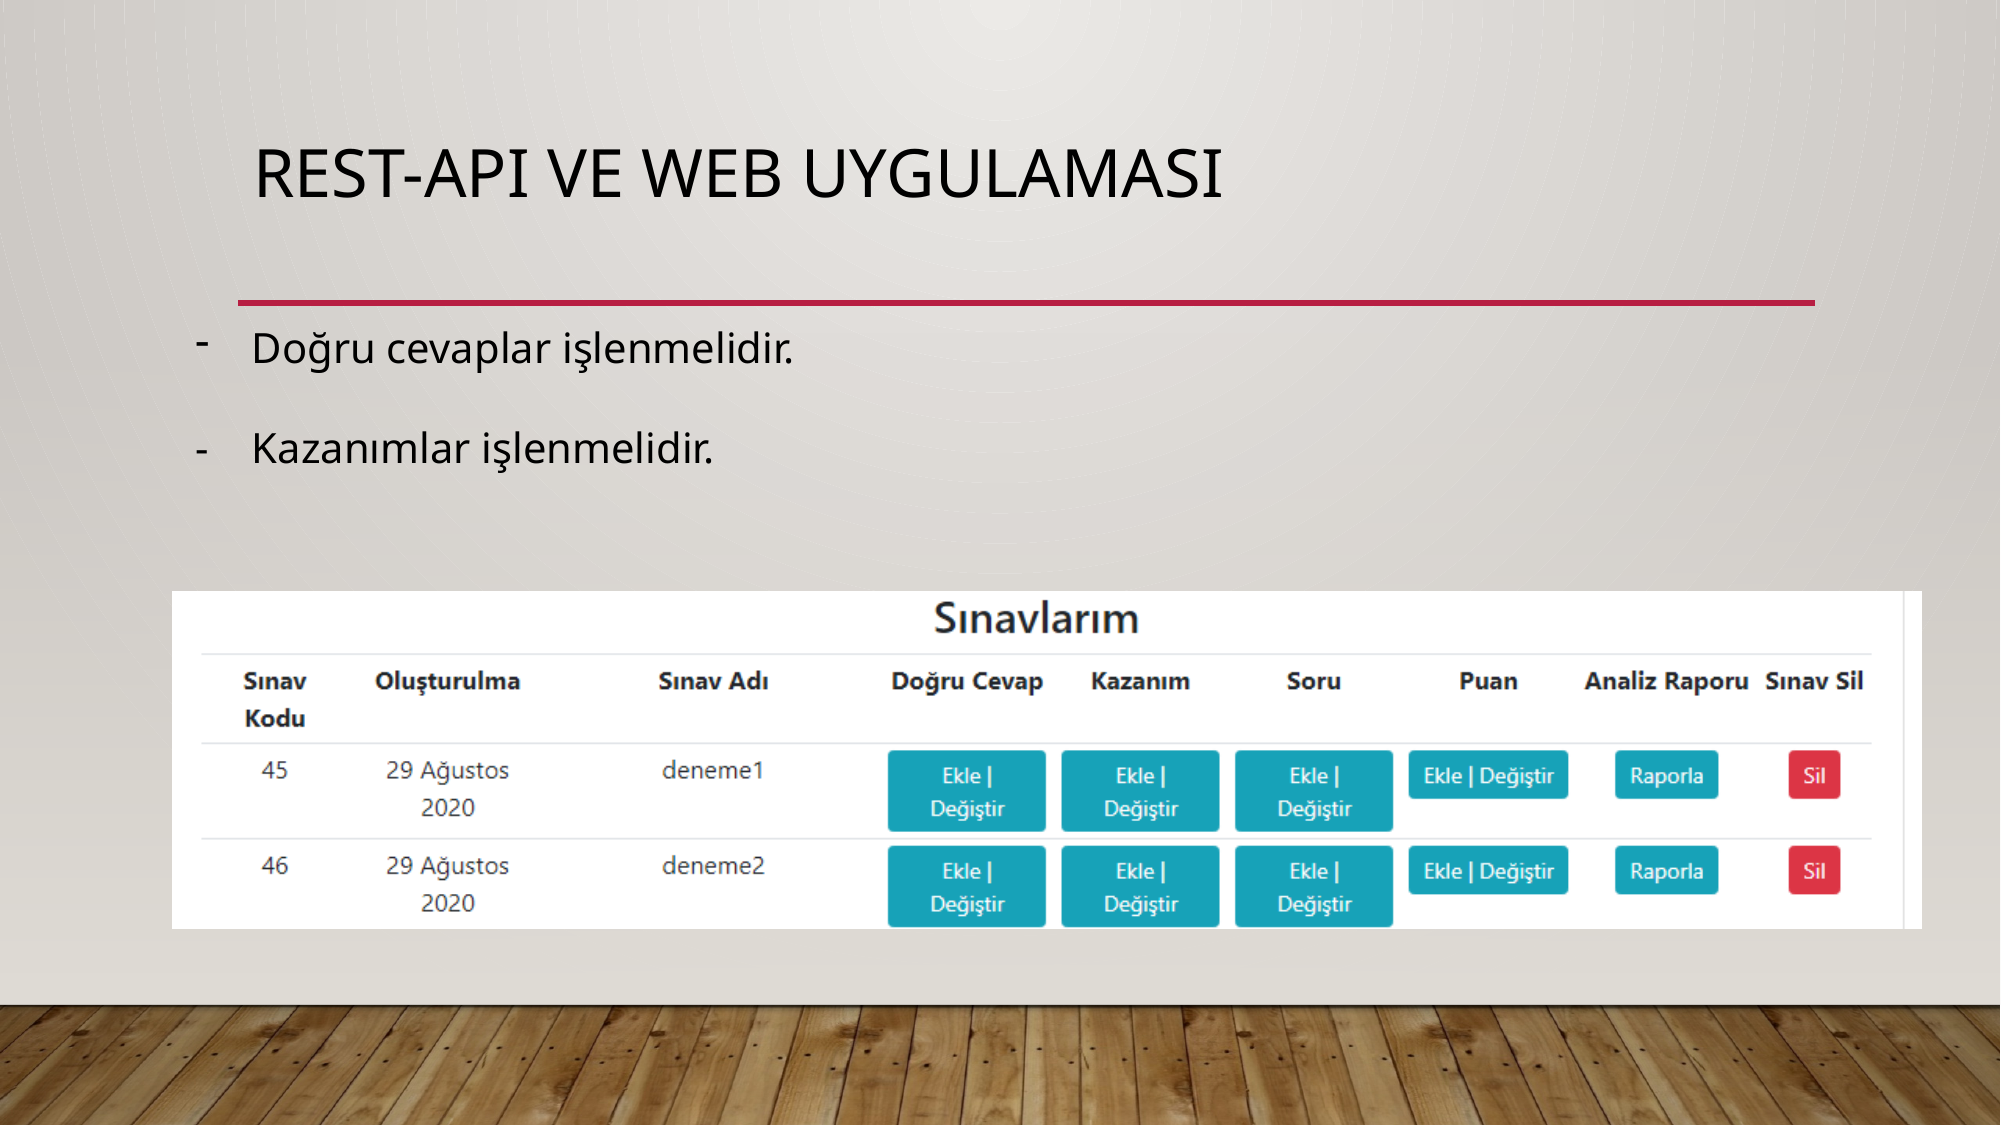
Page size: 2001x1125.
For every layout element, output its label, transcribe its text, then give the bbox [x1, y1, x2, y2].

title REST-API ve Web Uygulaması [238, 131, 1814, 305]
text_box Doğru cevaplar işlenmelidir. - Kazanımlar işlenmelidir. [180, 313, 1820, 479]
picture [172, 591, 1922, 930]
picture [0, 1005, 2000, 1125]
